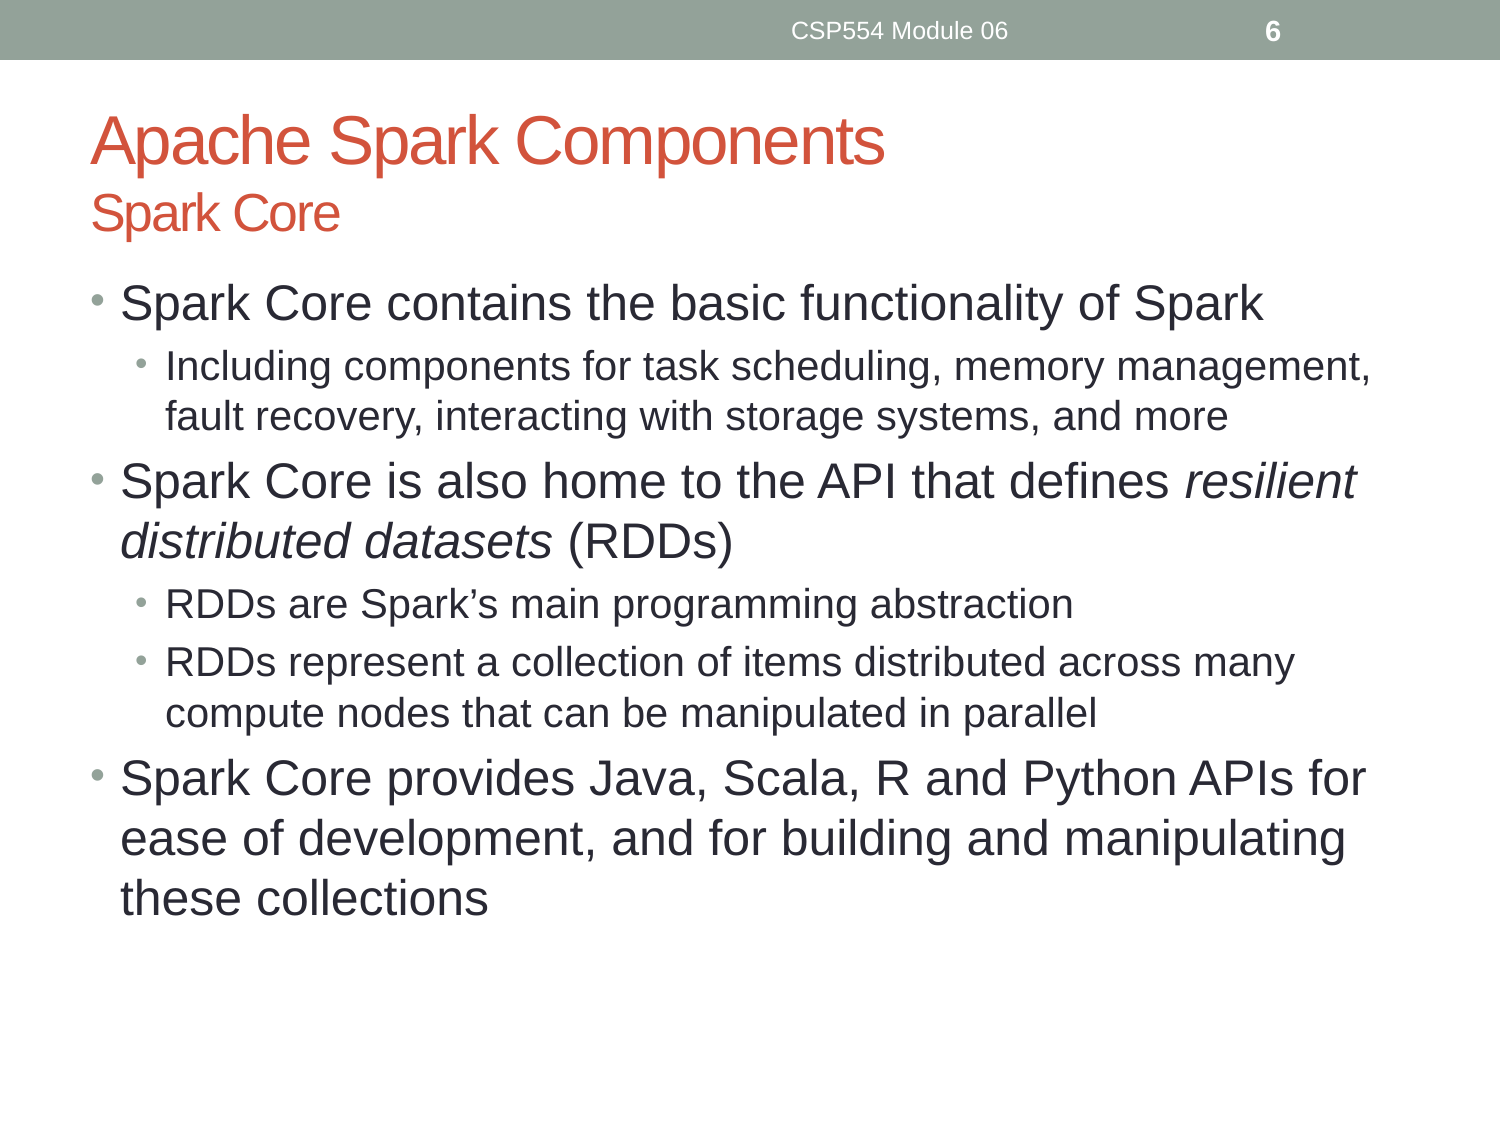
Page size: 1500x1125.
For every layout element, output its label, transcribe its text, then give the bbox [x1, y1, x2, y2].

footer CSP554 Module 06 [562, 3, 1238, 57]
slide_number 6 [1250, 3, 1425, 57]
list Spark Core contains the basic functionality of Spark Including components for task scheduling, memory management, fault recovery, interacting with storage systems, and more Spark Core is also home to the API that defines resilient distributed datasets (RDDs) RDDs are Spark’s main programming abstraction RDDs represent a collection of items distributed across many compute nodes that can be manipulated in parallel Spark Core provides Java, Scala, R and Python APIs for ease of development, and for building and manipulating these collections [75, 262, 1425, 1063]
title Apache Spark Components Spark Core [75, 87, 1425, 250]
